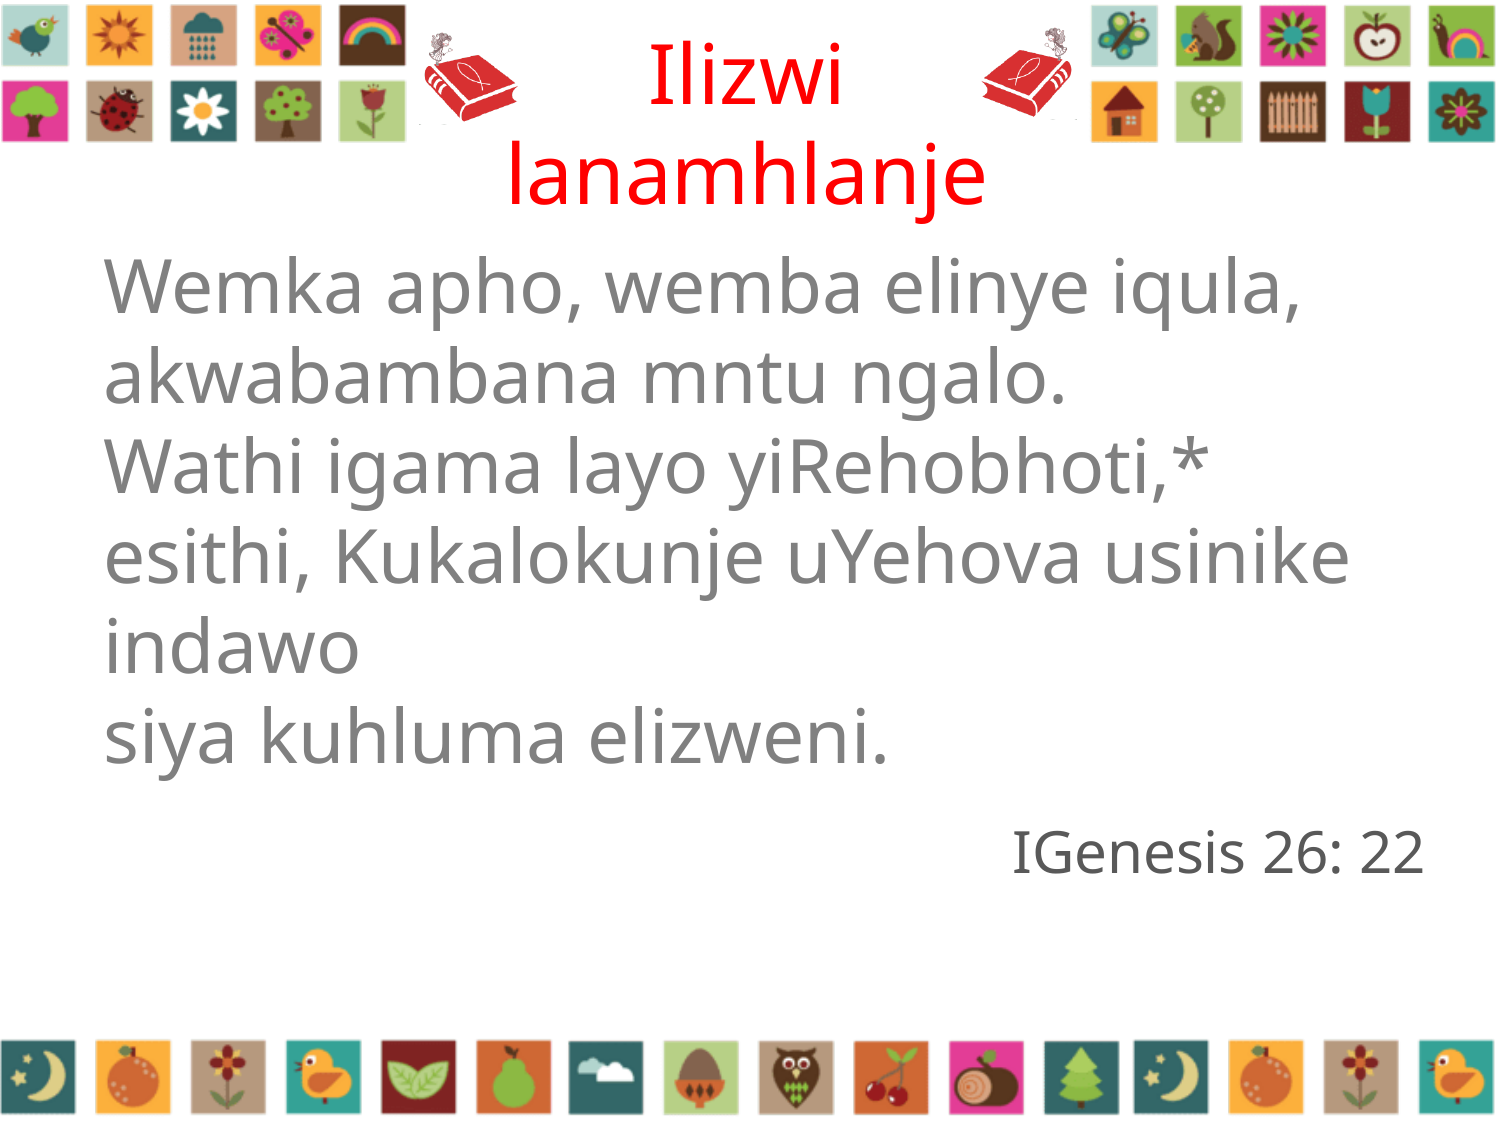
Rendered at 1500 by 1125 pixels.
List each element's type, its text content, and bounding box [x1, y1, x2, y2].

picture [0, 3, 550, 150]
text_box Ilizwi lanamhlanje [414, 13, 1080, 229]
text_box Wemka apho, wemba elinye iqula, akwabambana mntu ngalo. Wathi igama layo yiRehobhoti,* esithi, Kukalokunje uYehova usinike indawo siya kuhluma elizweni. [88, 231, 1436, 787]
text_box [0, 1028, 1500, 1118]
picture [950, 3, 1500, 150]
text_box IGenesis 26: 22 [808, 807, 1441, 893]
